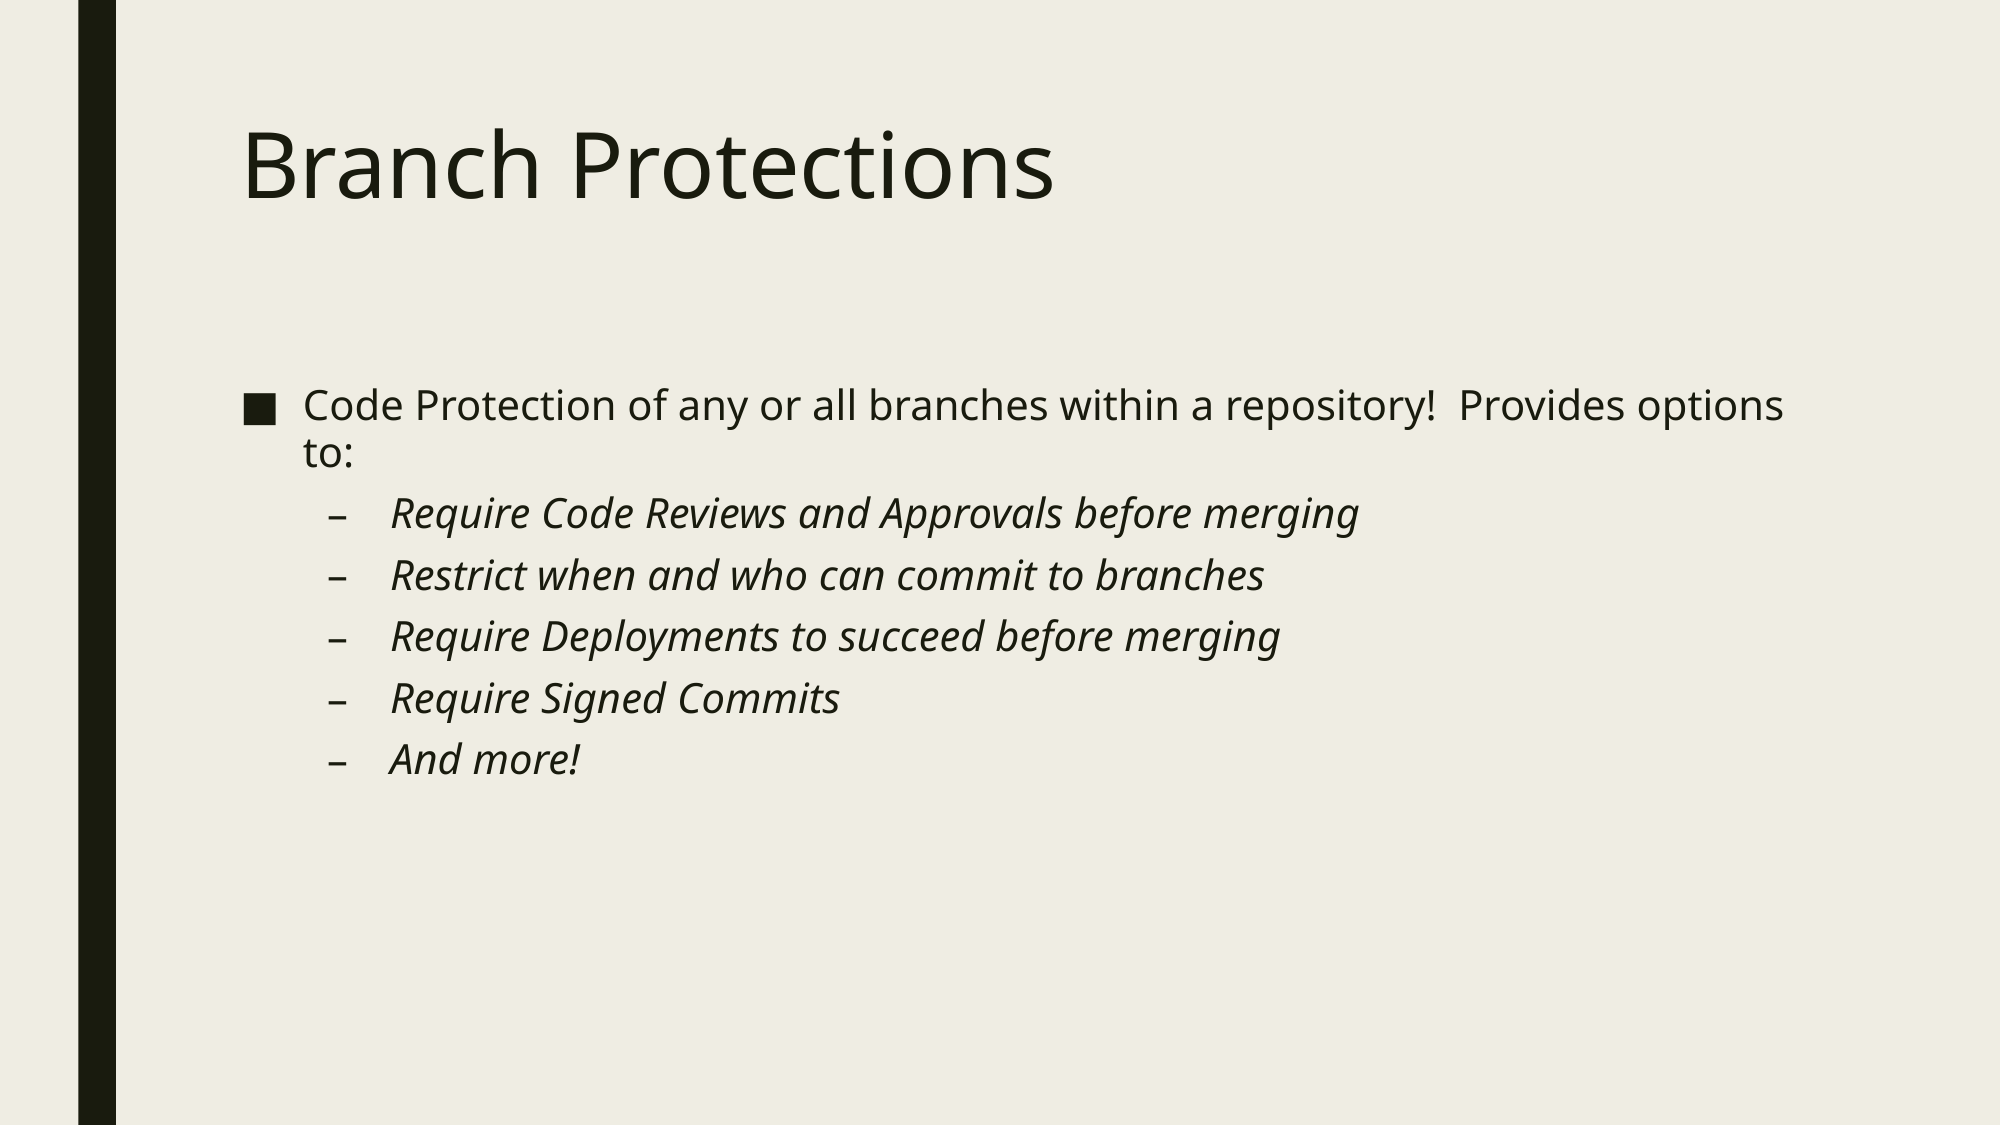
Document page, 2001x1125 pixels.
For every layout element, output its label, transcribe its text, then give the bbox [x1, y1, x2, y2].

title Branch Protections [225, 112, 1800, 357]
list Code Protection of any or all branches within a repository! Provides options to: Require Code Reviews and Approvals before merging Restrict when and who can commit to branches Require Deployments to succeed before merging Require Signed Commits And more! [225, 375, 1800, 963]
